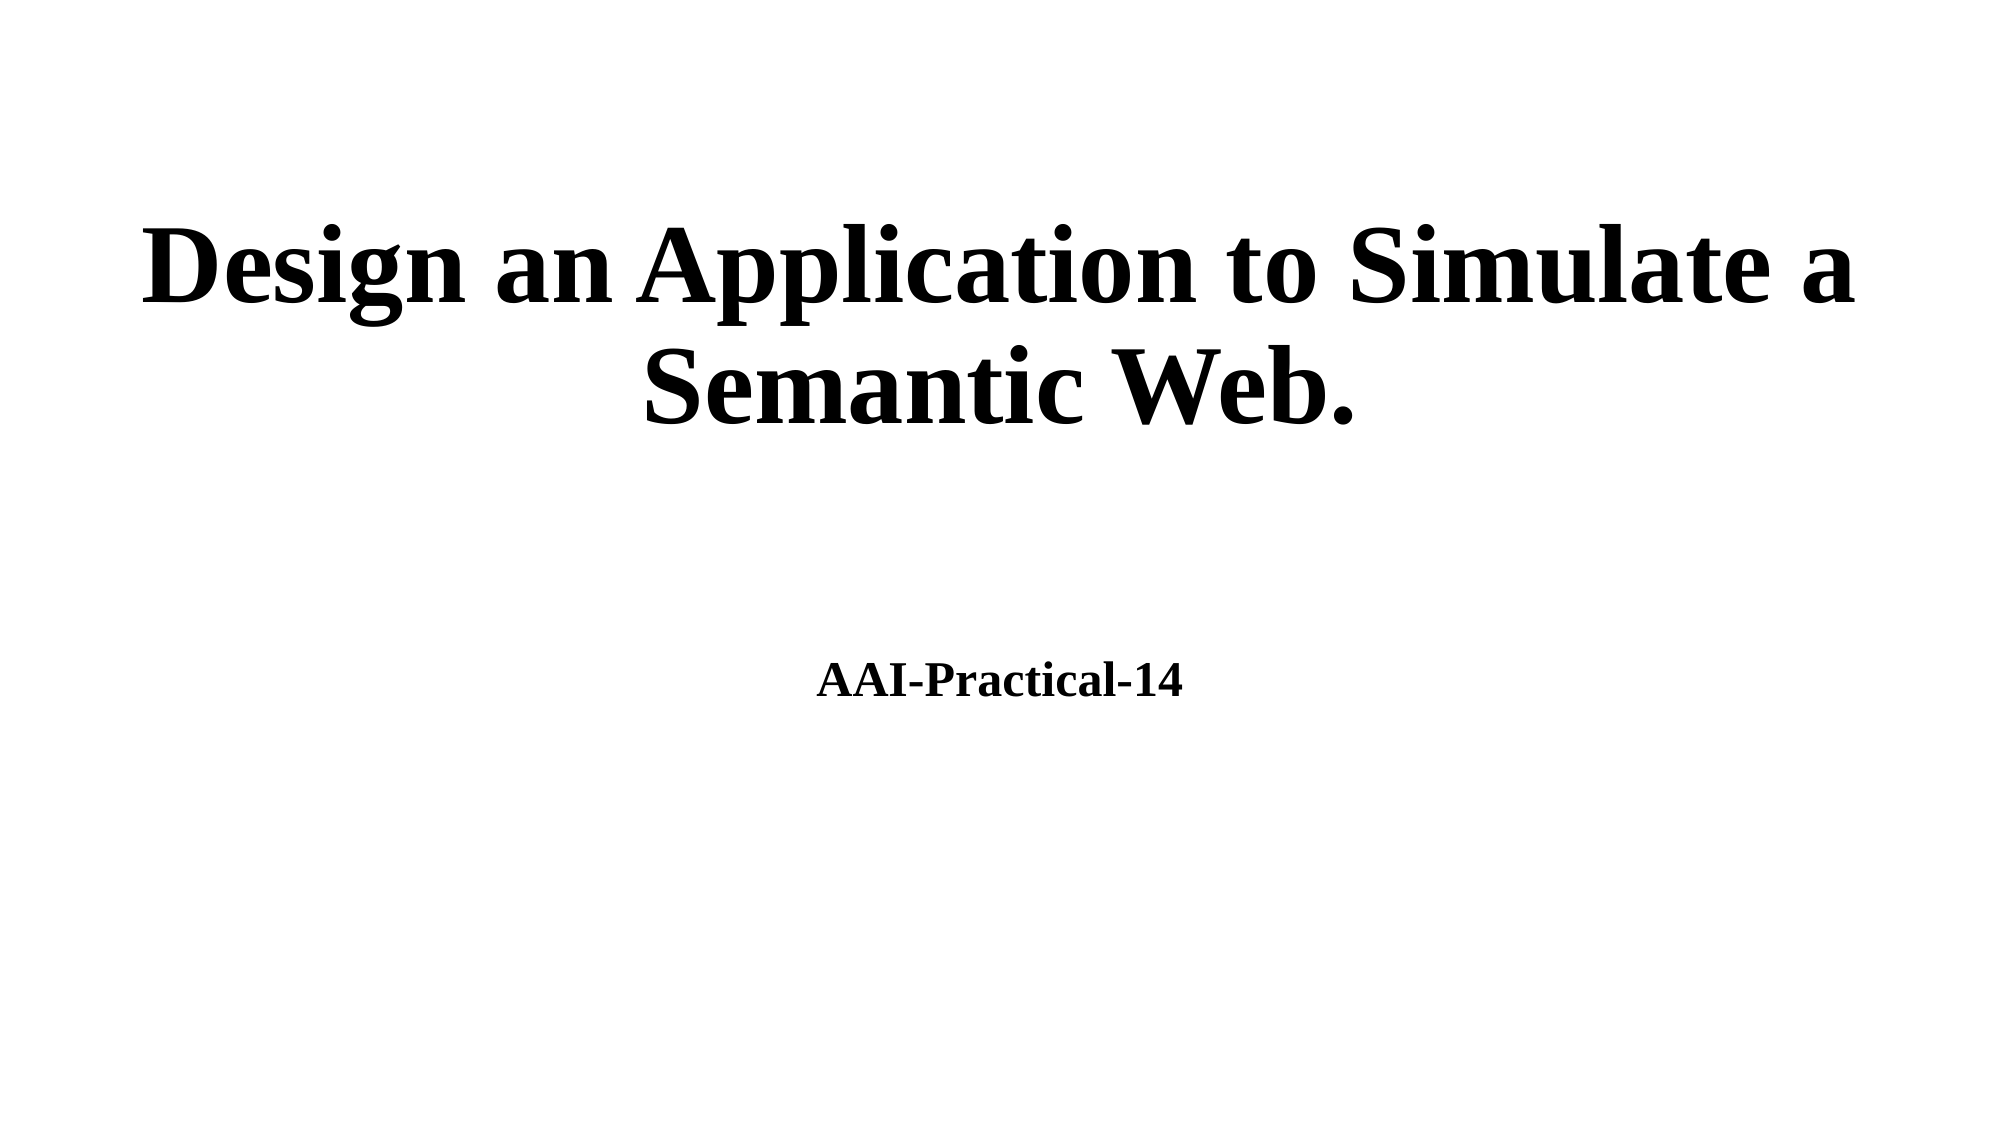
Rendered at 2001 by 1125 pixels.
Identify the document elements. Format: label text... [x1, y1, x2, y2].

title Design an Application to Simulate a Semantic Web. [0, 184, 2000, 456]
subtitle AAI-Practical-14 [249, 646, 1750, 863]
